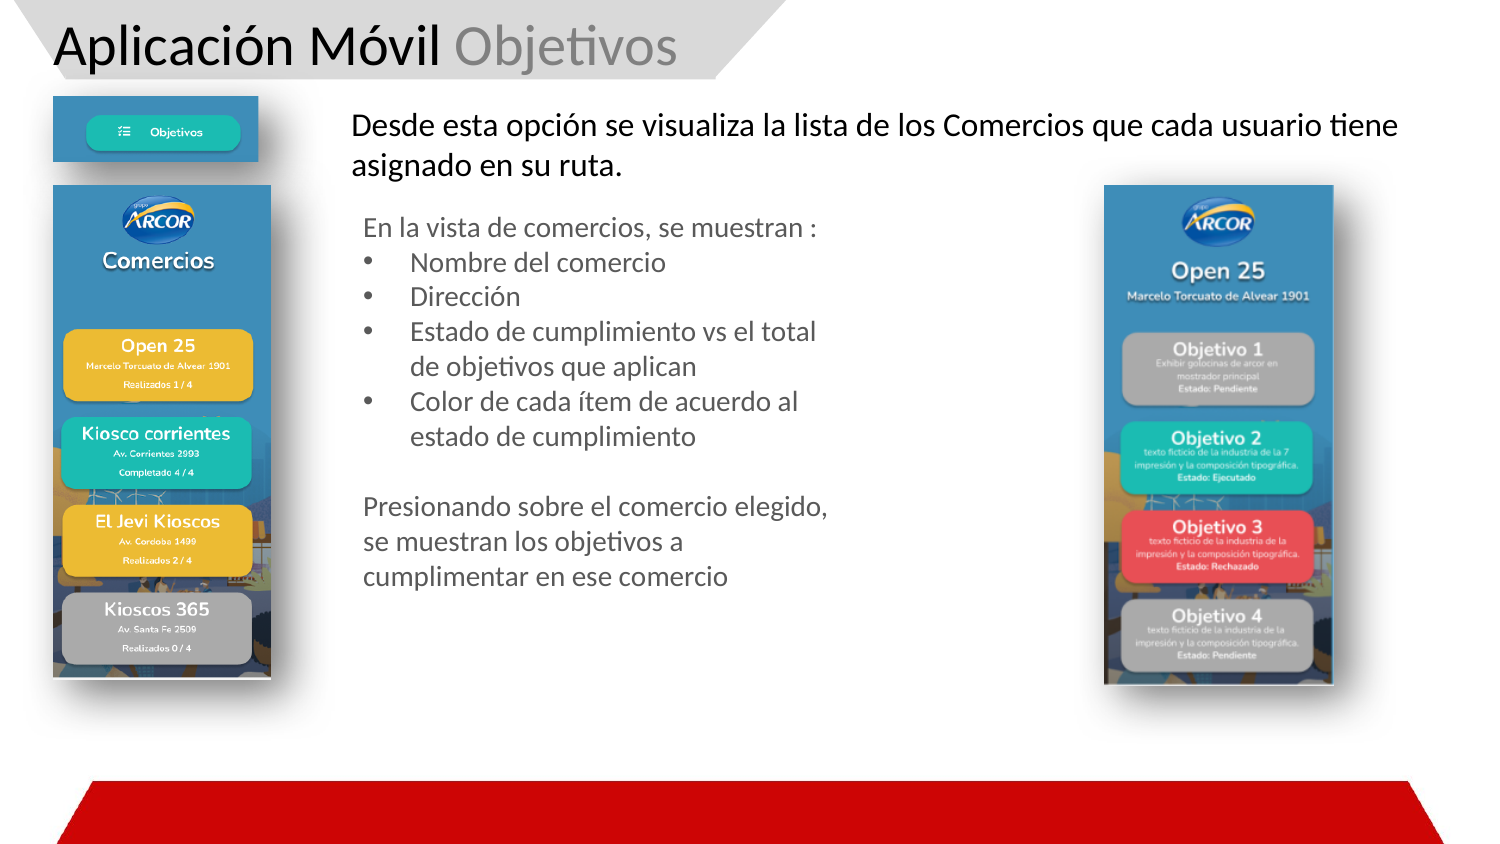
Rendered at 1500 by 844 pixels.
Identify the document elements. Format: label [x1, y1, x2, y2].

picture [0, 0, 1500, 844]
text_box [5, 0, 798, 80]
